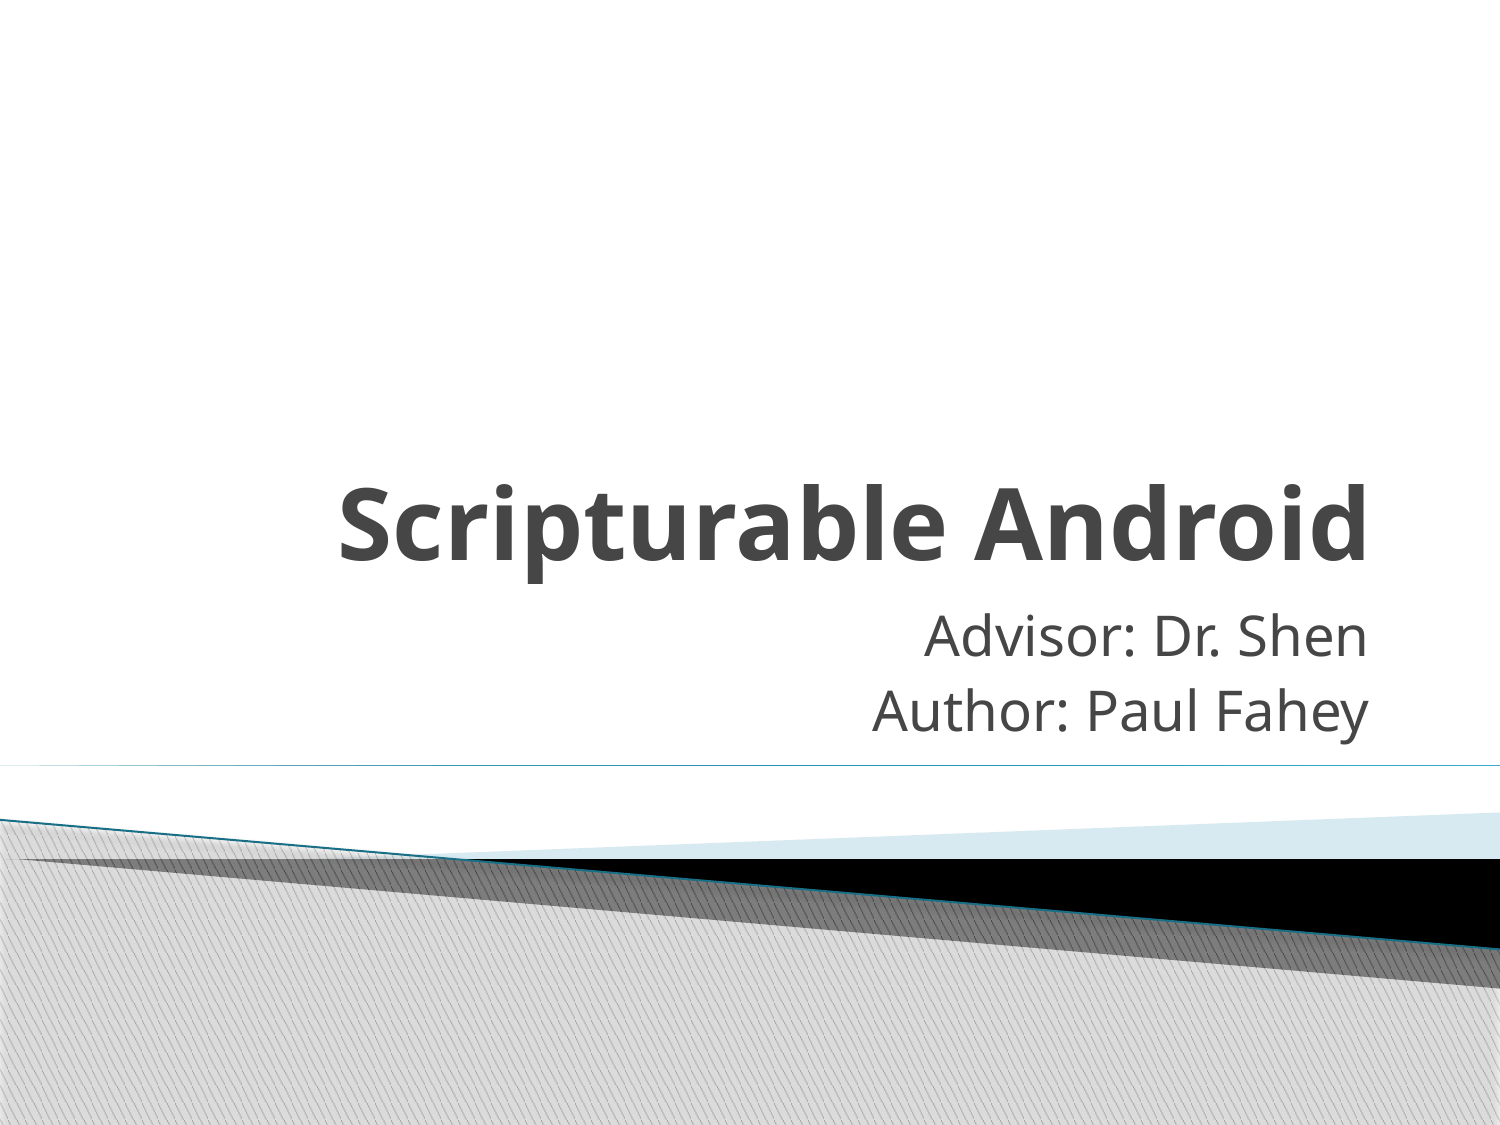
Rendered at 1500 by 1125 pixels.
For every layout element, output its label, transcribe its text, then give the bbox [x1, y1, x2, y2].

picture [5, 859, 1500, 989]
title Scripturable Android [112, 287, 1388, 588]
subtitle Advisor: Dr. Shen Author: Paul Fahey [112, 592, 1388, 790]
